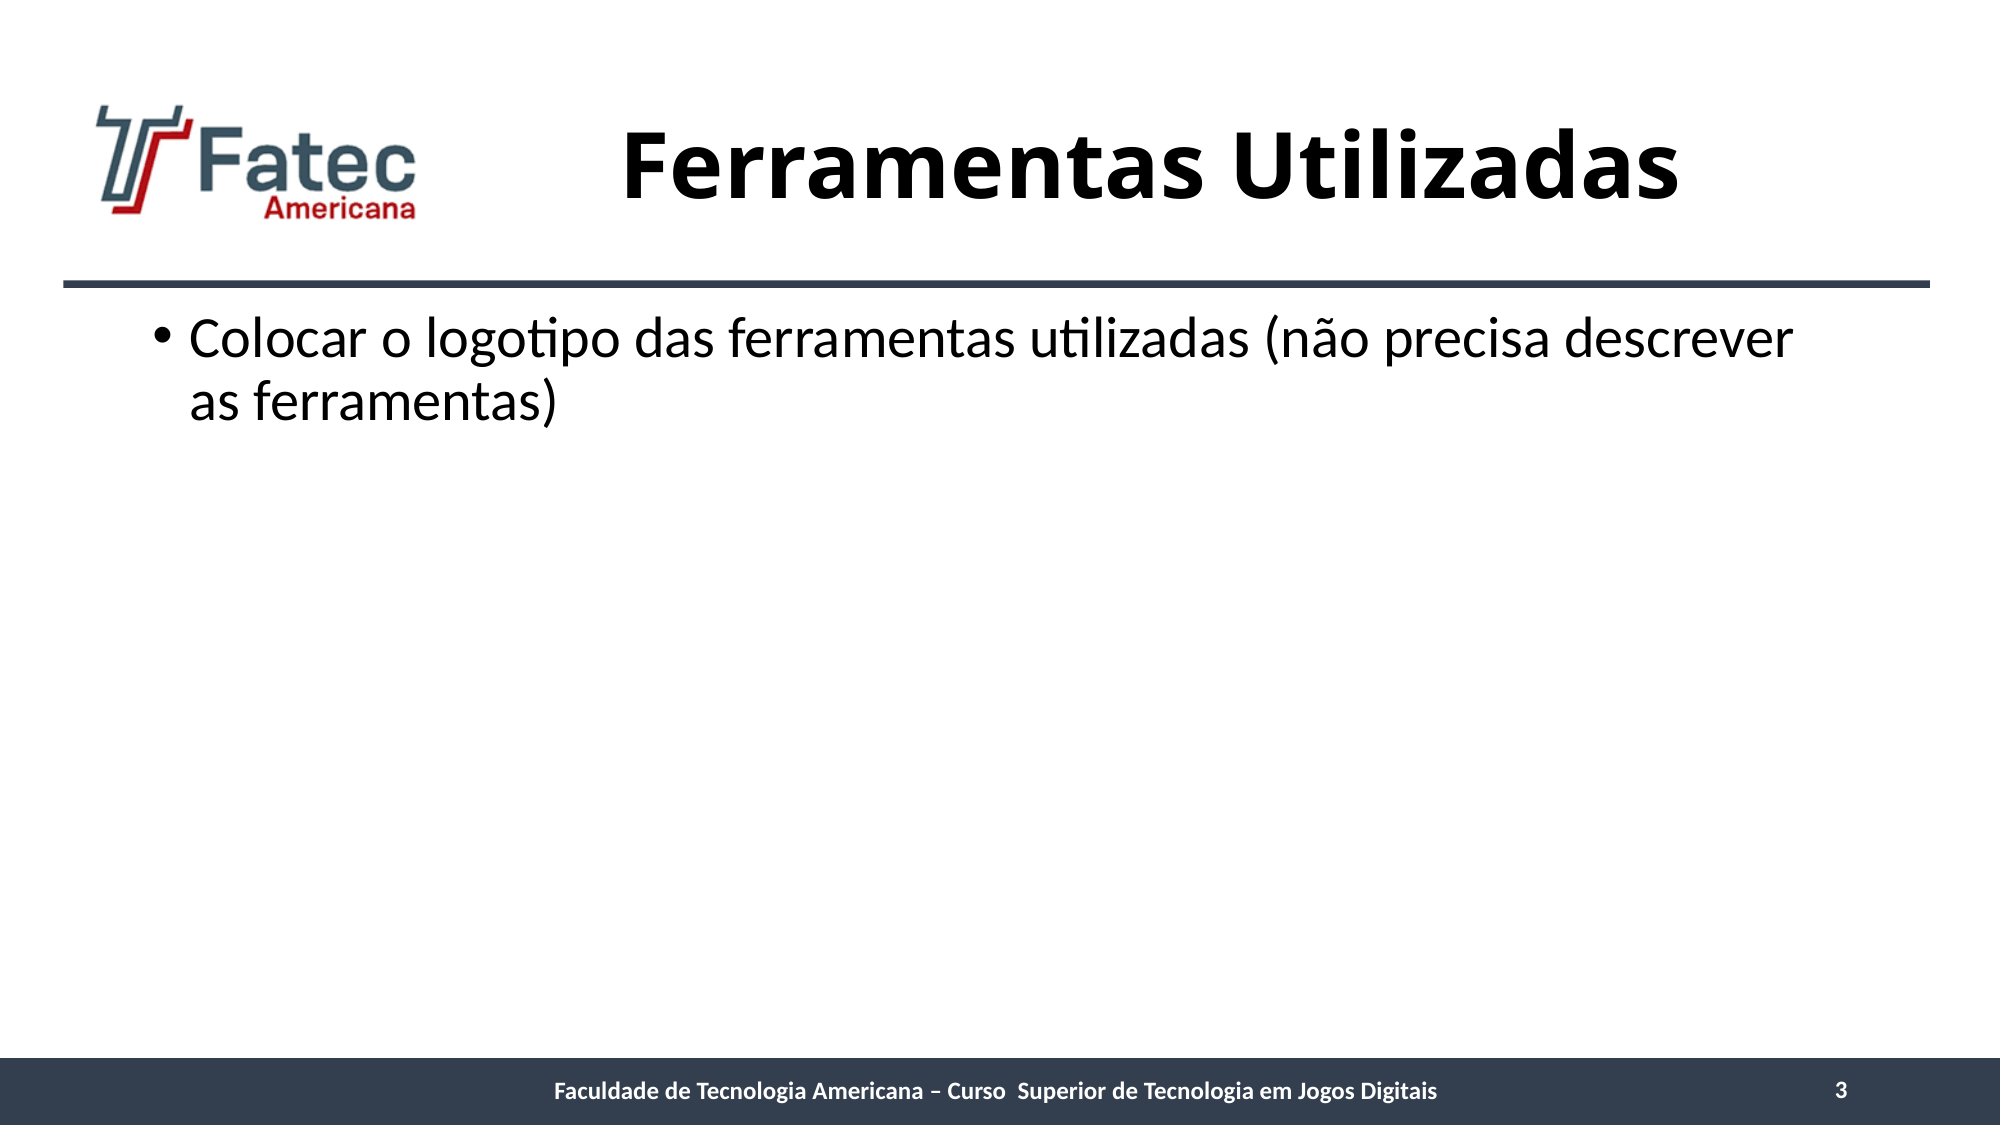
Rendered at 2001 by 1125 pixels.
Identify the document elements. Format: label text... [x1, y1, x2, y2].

footer Faculdade de Tecnologia Americana – Curso Superior de Tecnologia em Jogos Digitais [439, 1059, 1555, 1120]
slide_number 3 [1412, 1058, 1863, 1118]
picture [63, 88, 435, 236]
title Ferramentas Utilizadas [439, 59, 1863, 278]
list Colocar o logotipo das ferramentas utilizadas (não precisa descrever as ferramentas) [137, 299, 1863, 1014]
